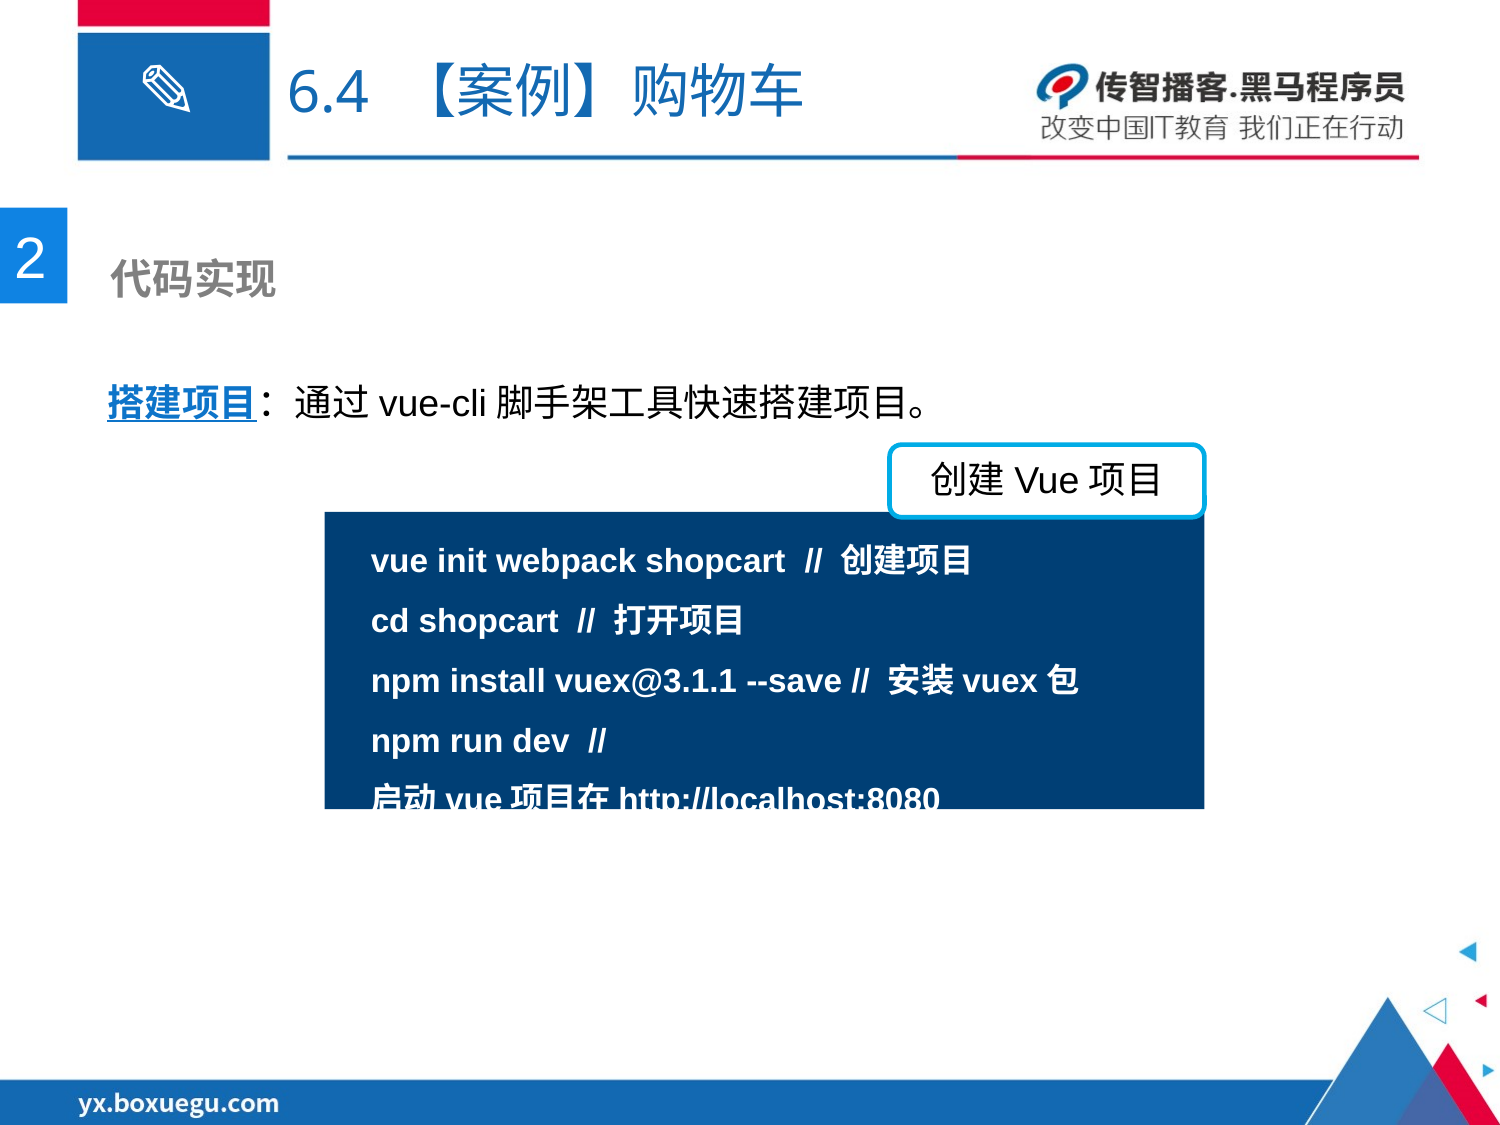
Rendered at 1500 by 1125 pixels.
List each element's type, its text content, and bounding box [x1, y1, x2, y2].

text_box 代码实现 [70, 245, 842, 310]
text_box 6.4 【案例】购物车 [271, 25, 1046, 153]
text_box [0, 207, 68, 304]
picture [0, 1, 1500, 1125]
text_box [324, 511, 1205, 810]
text_box 搭建项目：通过vue-cli脚手架工具快速搭建项目。 [92, 326, 1390, 432]
text_box 创建Vue项目 [889, 444, 1205, 511]
